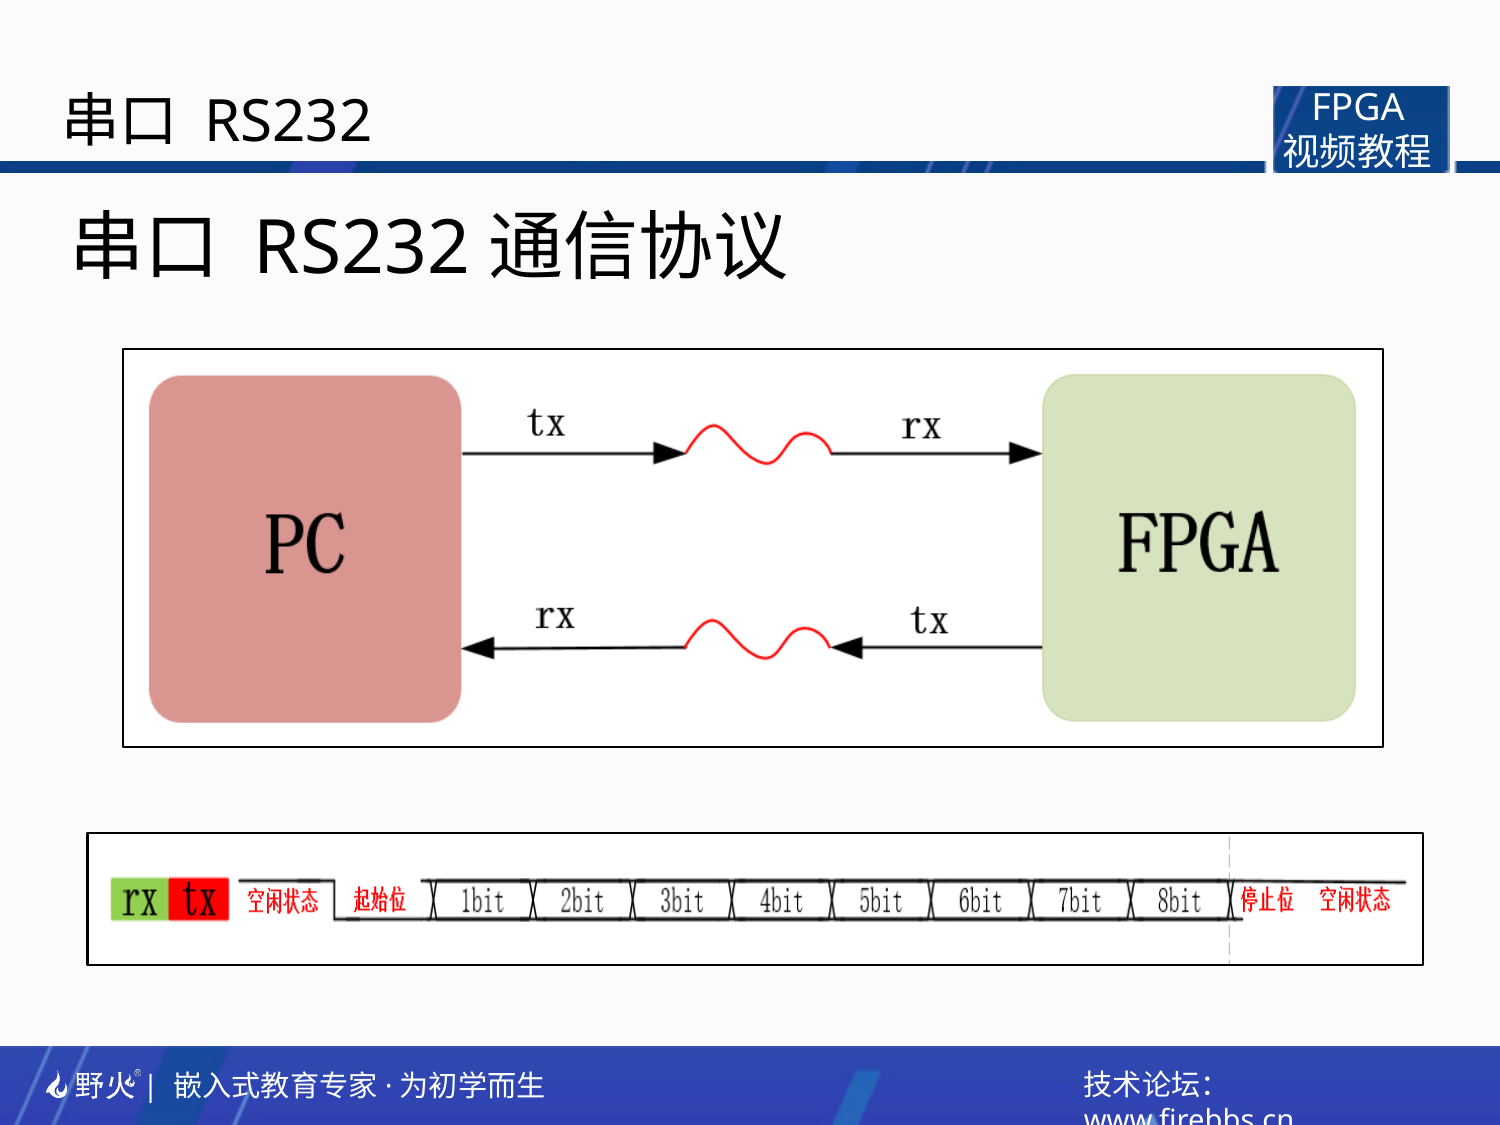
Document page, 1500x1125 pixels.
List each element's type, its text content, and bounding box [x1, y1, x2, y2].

picture [1103, 1115, 1109, 1125]
picture [88, 833, 1423, 965]
picture [1092, 1117, 1097, 1125]
text_box 串口 RS232 [46, 75, 388, 161]
picture [1209, 1116, 1218, 1125]
picture [1126, 1115, 1132, 1125]
picture [1227, 1116, 1236, 1125]
picture [1192, 1116, 1200, 1121]
picture [0, 1046, 1500, 1125]
picture [1115, 1117, 1120, 1125]
picture [0, 161, 1267, 173]
picture [1460, 161, 1500, 173]
text_box 串口 RS232通信协议 [54, 190, 858, 296]
picture [1138, 1117, 1143, 1125]
picture [1281, 1116, 1289, 1125]
picture [123, 349, 1383, 747]
text_box FPGA 视频教程 [1267, 75, 1460, 181]
